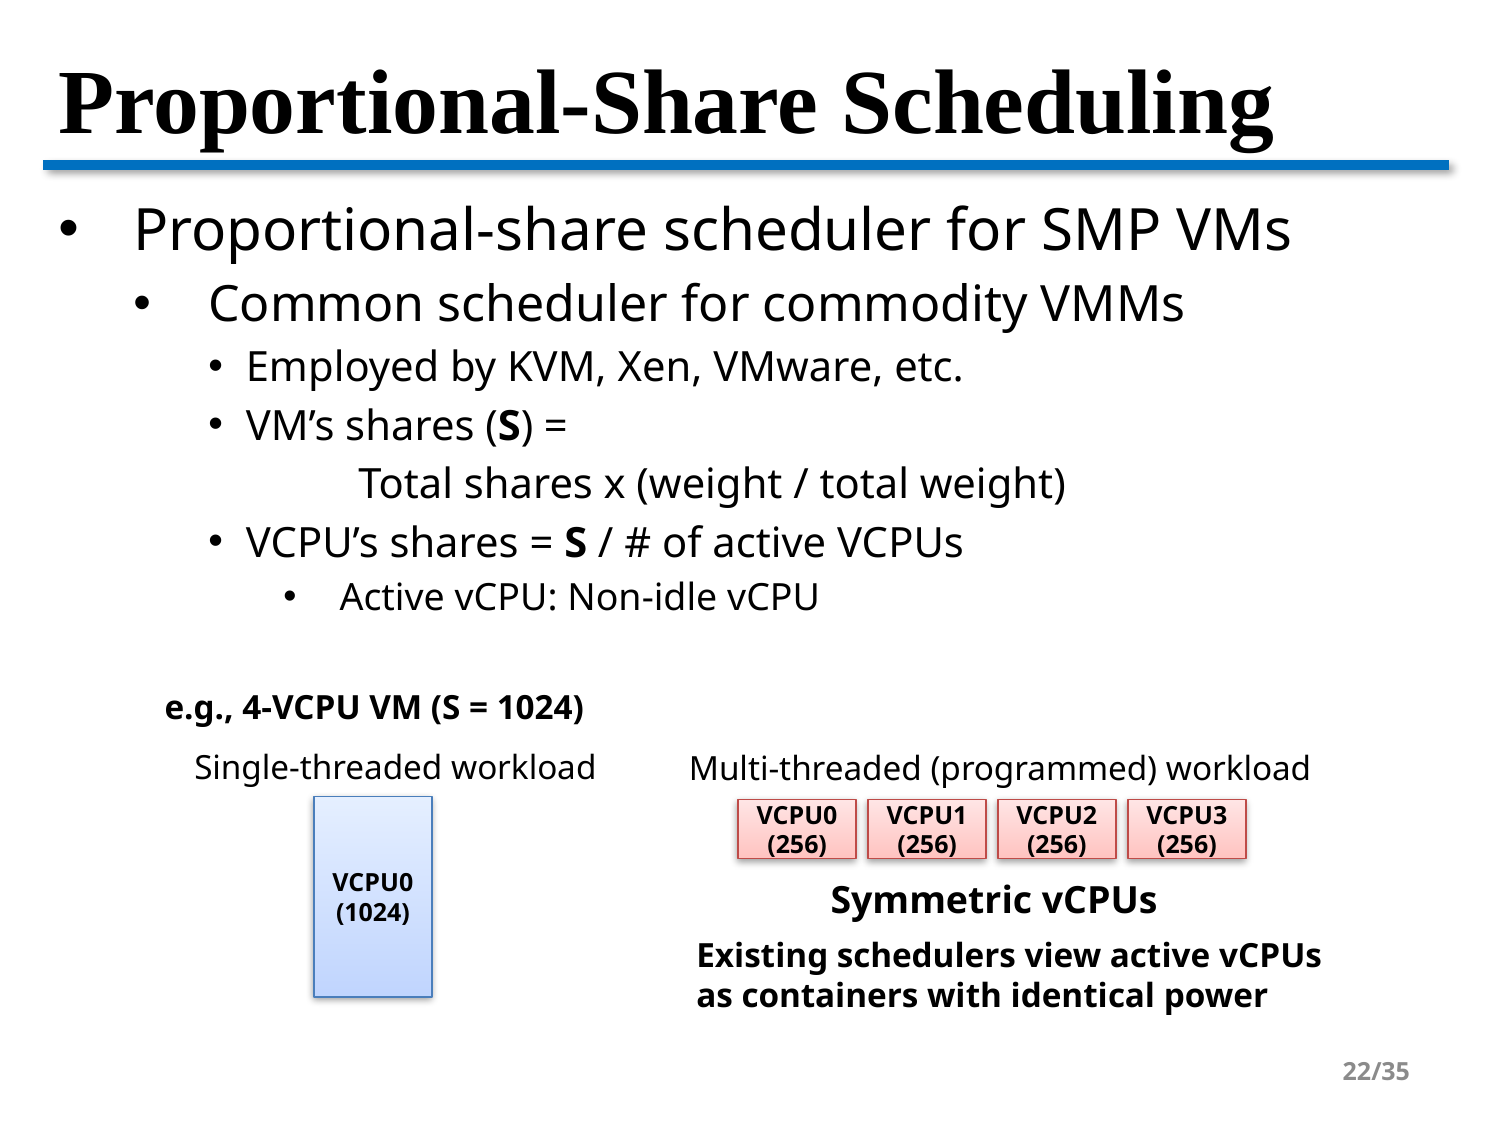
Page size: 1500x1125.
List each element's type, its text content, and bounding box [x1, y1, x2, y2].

text_box VCPU2 (256) [997, 799, 1117, 859]
text_box Multi-threaded (programmed) workload [674, 740, 1327, 795]
slide_number 22/35 [1074, 1042, 1425, 1103]
text_box VCPU0 (1024) [313, 796, 433, 998]
text_box Existing schedulers view active vCPUs as containers with identical power [681, 927, 1338, 1022]
text_box Symmetric vCPUs [815, 868, 1173, 927]
text_box VCPU0 (256) [737, 799, 857, 859]
text_box VCPU3 (256) [1127, 799, 1247, 859]
text_box VCPU1 (256) [867, 799, 987, 859]
list Proportional-share scheduler for SMP VMs Common scheduler for commodity VMMs Employed by KVM, Xen, VMware, etc. VM’s shares (S) = Total shares x (weight / total weight) VCPU’s shares = S / # of active VCPUs Active vCPU: Non-idle vCPU [43, 184, 1449, 1012]
text_box e.g., 4-VCPU VM (S = 1024) [149, 679, 600, 734]
title Proportional-Share Scheduling [43, 21, 1449, 173]
text_box Single-threaded workload [179, 738, 612, 794]
